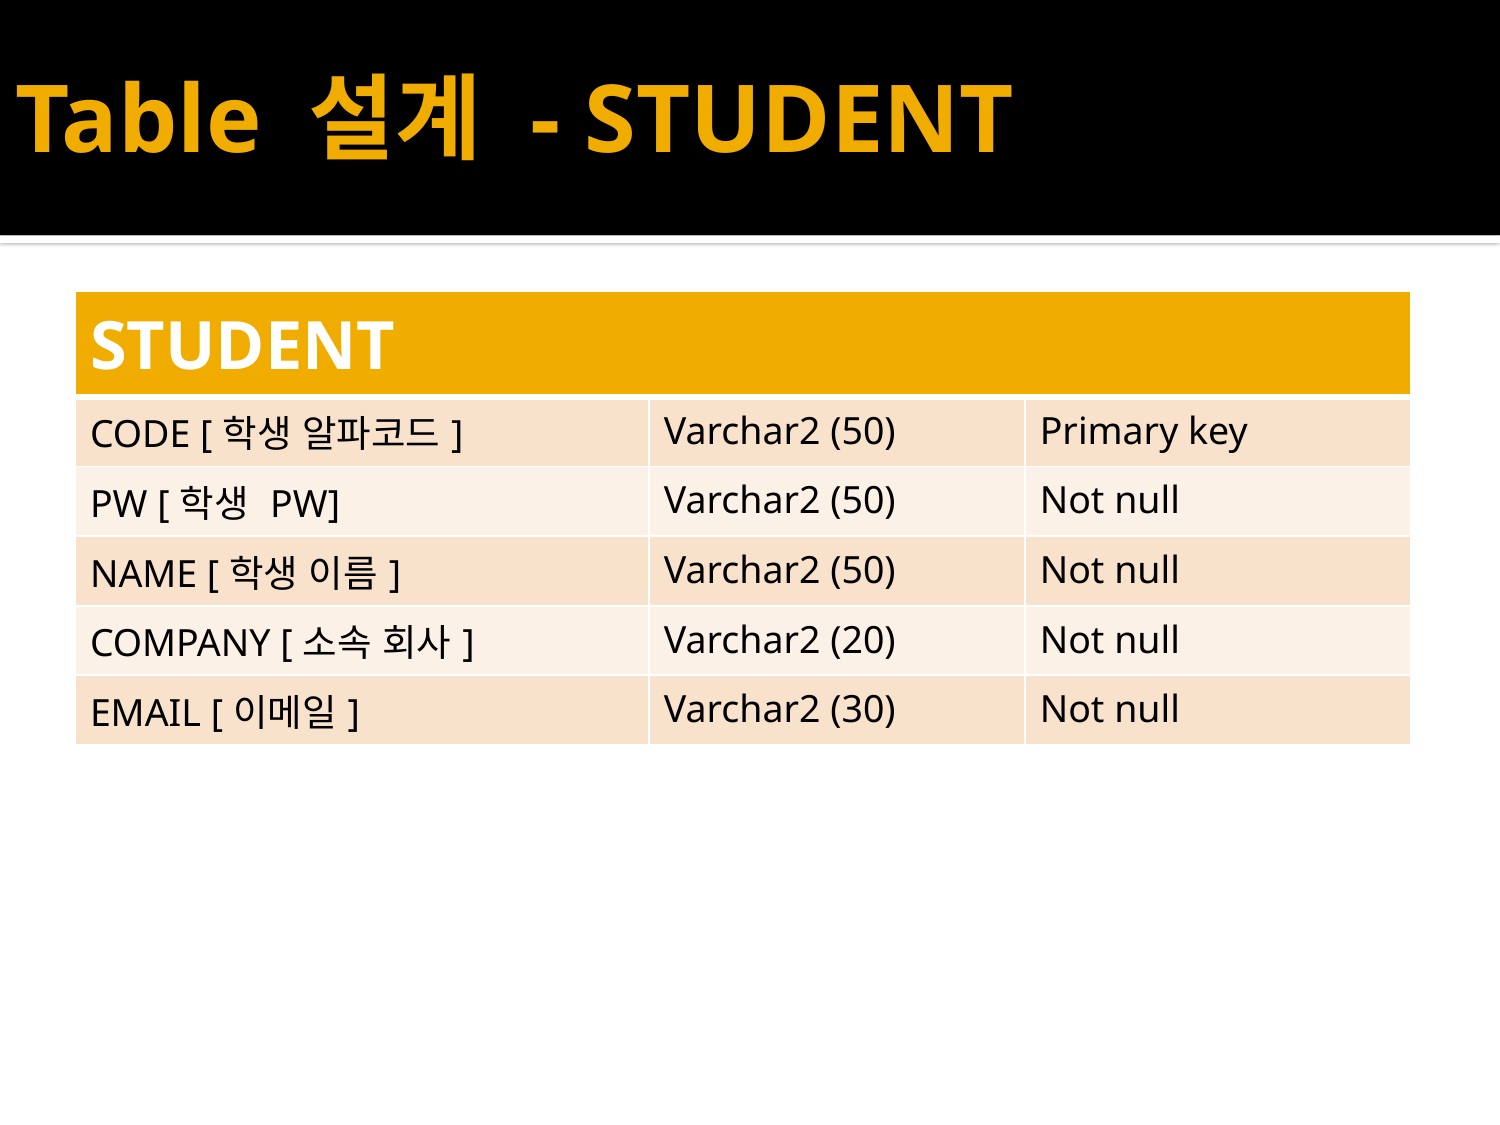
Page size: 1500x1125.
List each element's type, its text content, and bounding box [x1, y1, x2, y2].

table_cell Varchar2 (30) [650, 676, 1024, 744]
table_cell Not null [1026, 467, 1410, 535]
table_cell NAME [학생 이름] [76, 537, 648, 605]
table_cell Varchar2 (20) [650, 607, 1024, 674]
title Table 설계 - STUDENT [0, 0, 1425, 231]
table_cell Varchar2 (50) [650, 400, 1024, 466]
table_cell COMPANY [소속 회사] [76, 607, 648, 674]
table_cell CODE [학생 알파코드] [76, 400, 648, 466]
table_cell EMAIL [이메일] [76, 676, 648, 744]
table_cell Varchar2 (50) [650, 537, 1024, 605]
table_cell Not null [1026, 607, 1410, 674]
table_cell Not null [1026, 676, 1410, 744]
table_cell Not null [1026, 537, 1410, 605]
table_header STUDENT [76, 292, 1410, 394]
table_cell Varchar2 (50) [650, 467, 1024, 535]
table_cell Primary key [1026, 400, 1410, 466]
table_cell PW [학생 PW] [76, 467, 648, 535]
